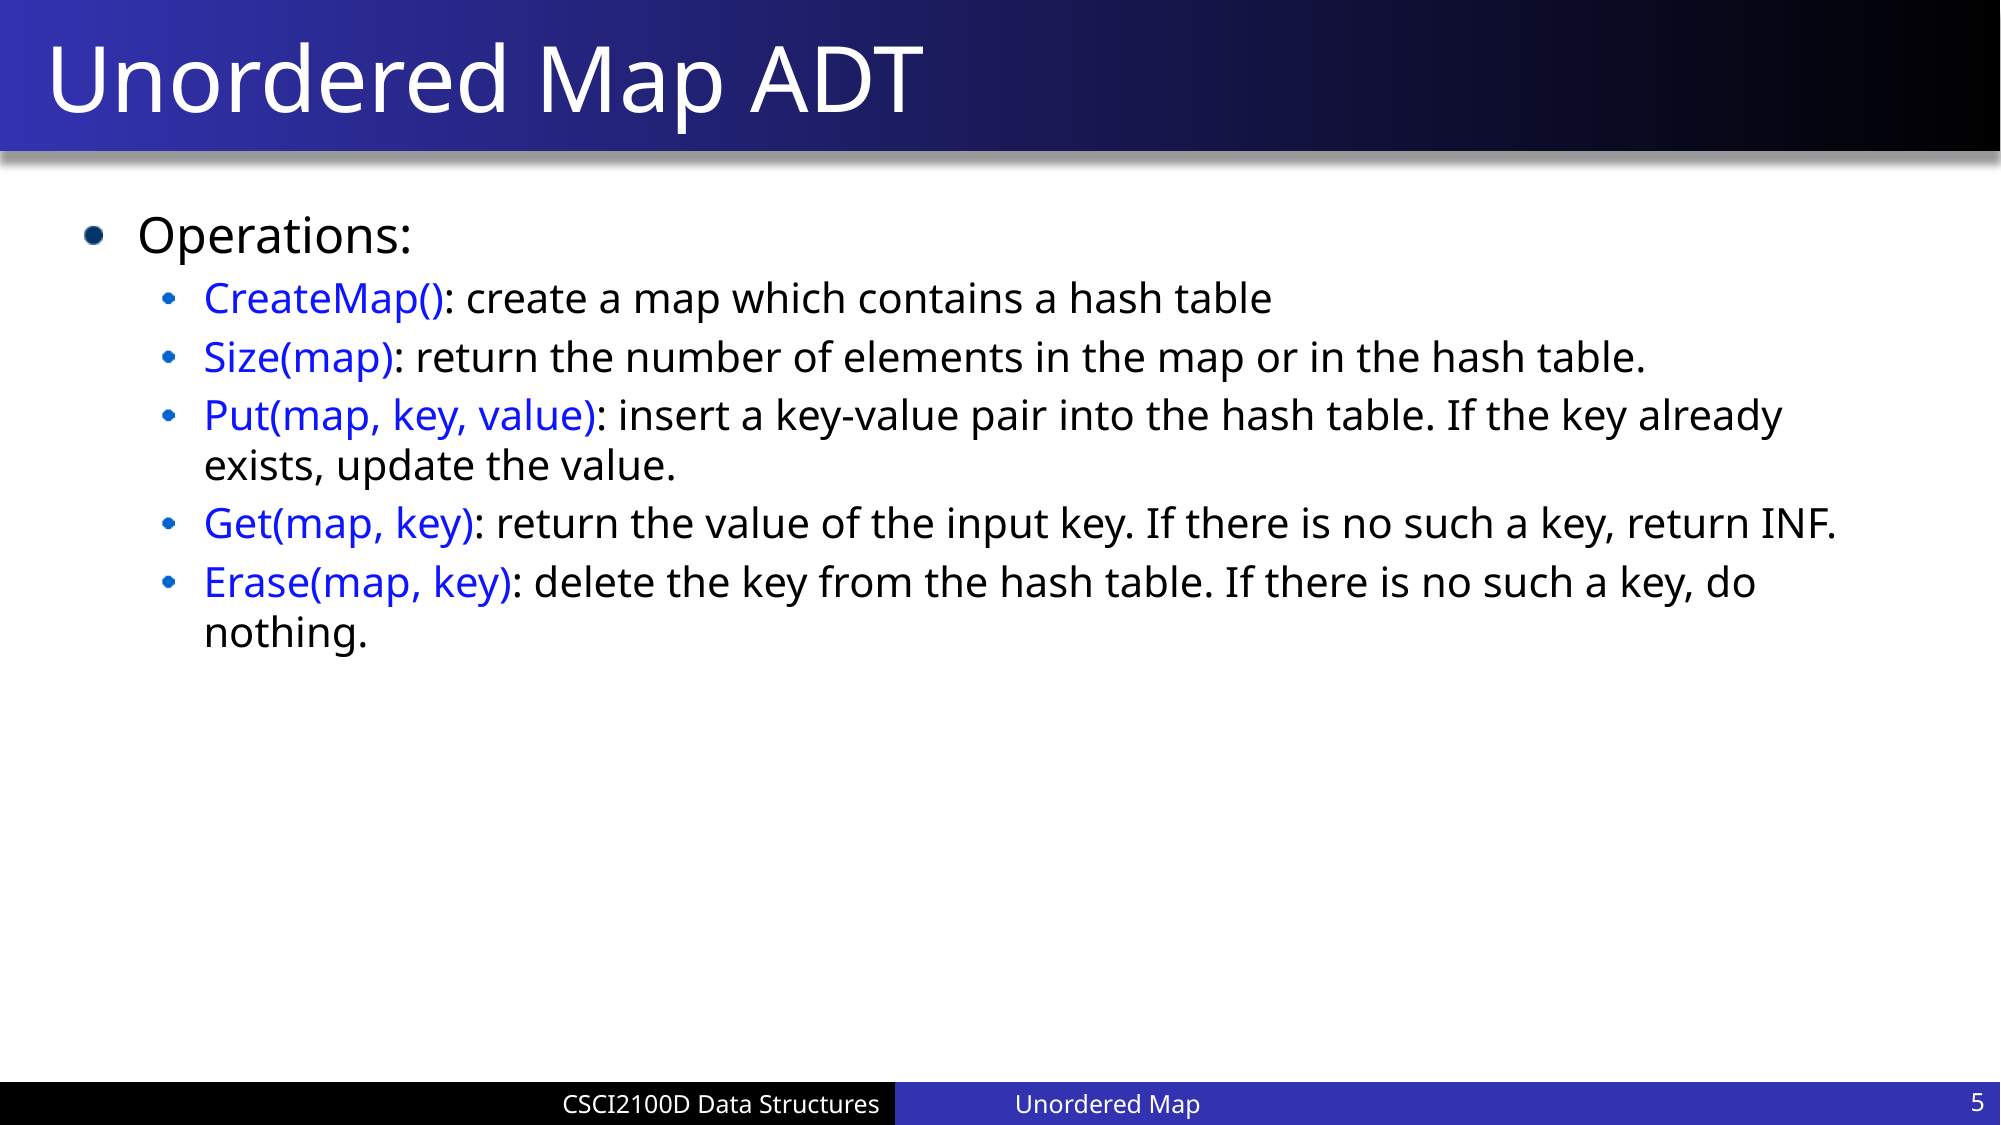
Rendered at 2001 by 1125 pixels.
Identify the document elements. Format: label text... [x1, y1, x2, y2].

picture [156, 513, 175, 531]
picture [156, 405, 175, 423]
title Unordered Map ADT [0, 2, 2000, 151]
footer Unordered Map [999, 1082, 1749, 1125]
picture [156, 571, 175, 590]
slide_number 5 [1749, 1082, 2000, 1125]
picture [156, 288, 175, 306]
list Operations: CreateMap(): create a map which contains a hash table Size(map): return the number of elements in the map or in the hash table. Put(map, key, value): insert a key-value pair into the hash table. If the key already exists, update the value. Get(map, key): return the value of the input key. If there is no such a key, return INF. Erase(map, key): delete the key from the hash table. If there is no such a key, do nothing. [66, 196, 1901, 1006]
picture [156, 346, 175, 365]
picture [81, 223, 103, 245]
